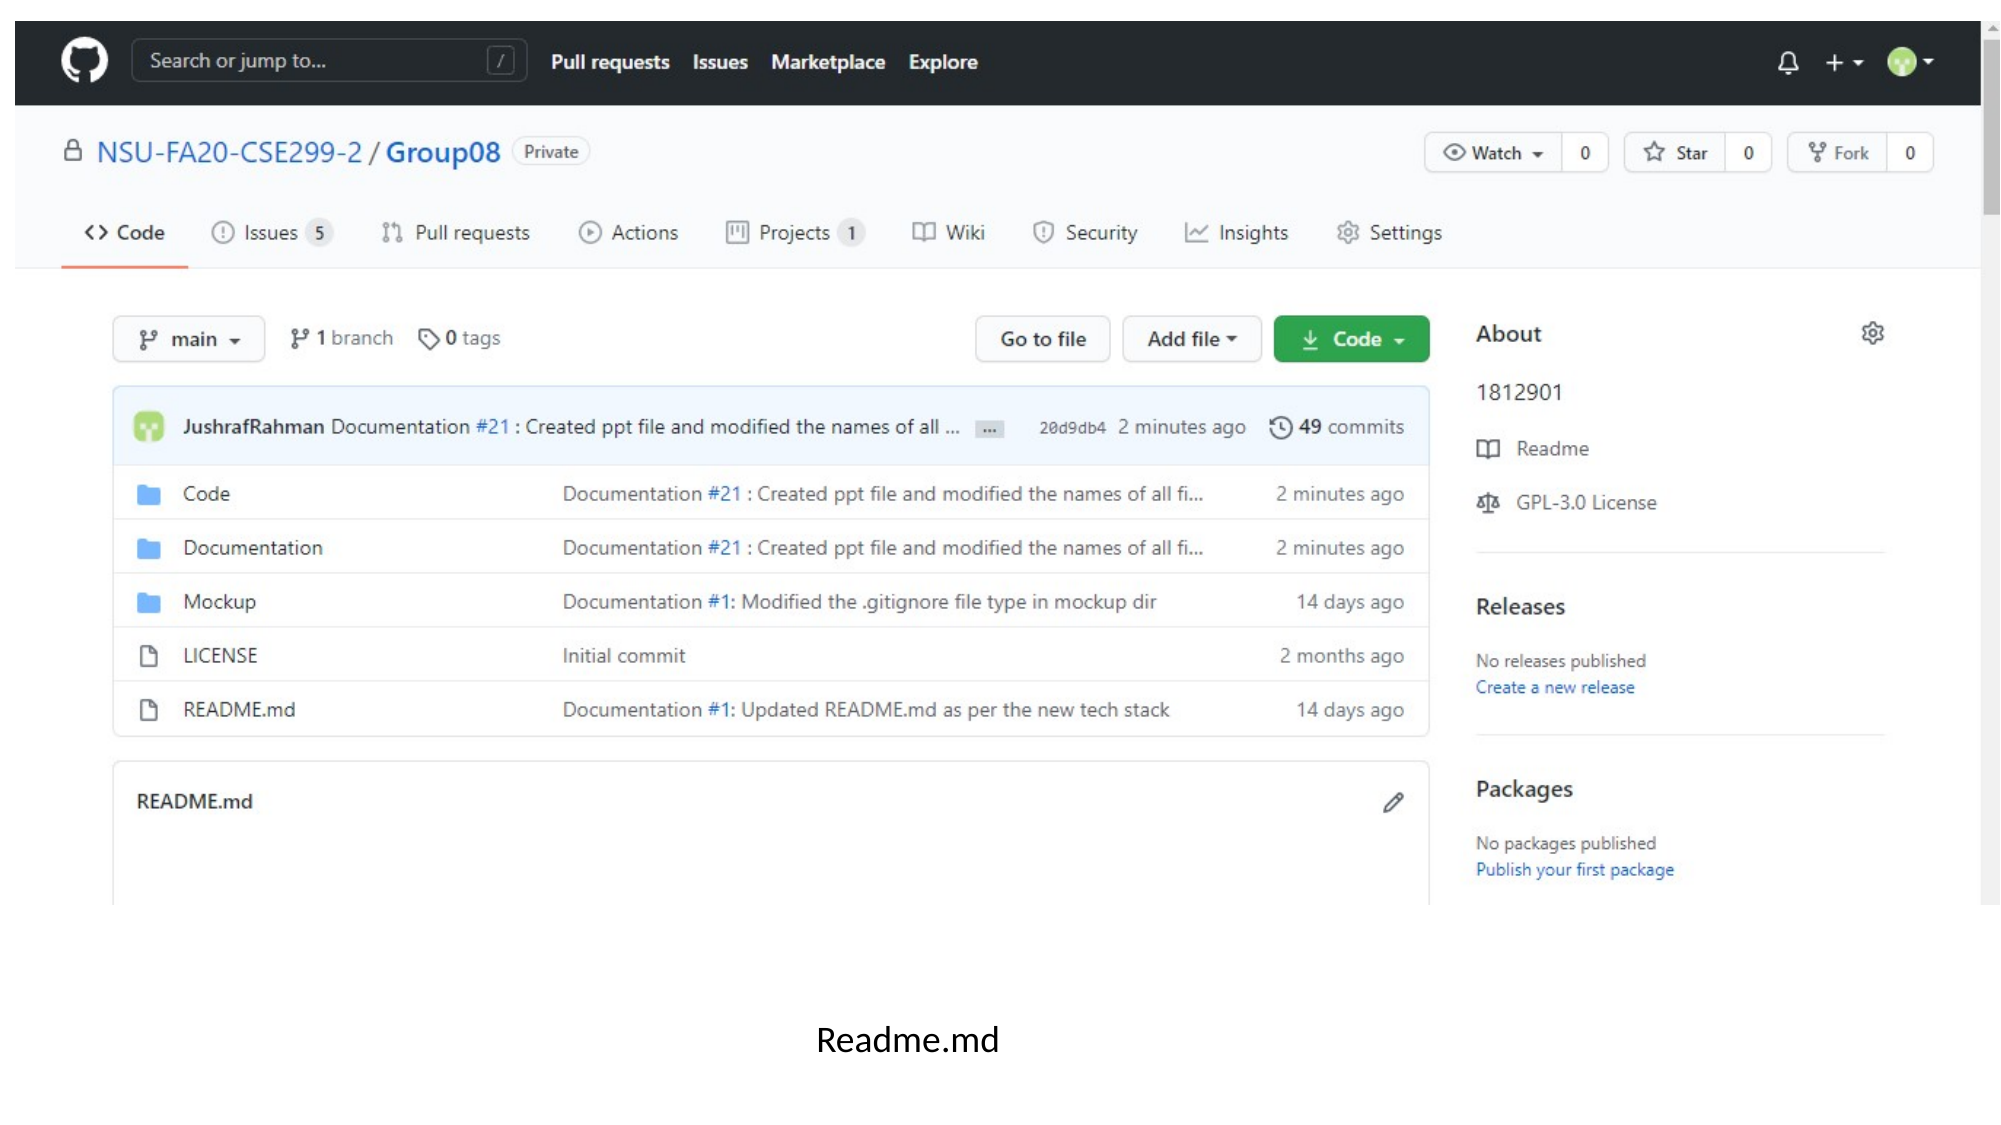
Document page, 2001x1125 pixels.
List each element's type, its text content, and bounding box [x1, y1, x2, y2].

picture [15, 21, 2000, 905]
text_box Readme.md [801, 1007, 1245, 1113]
